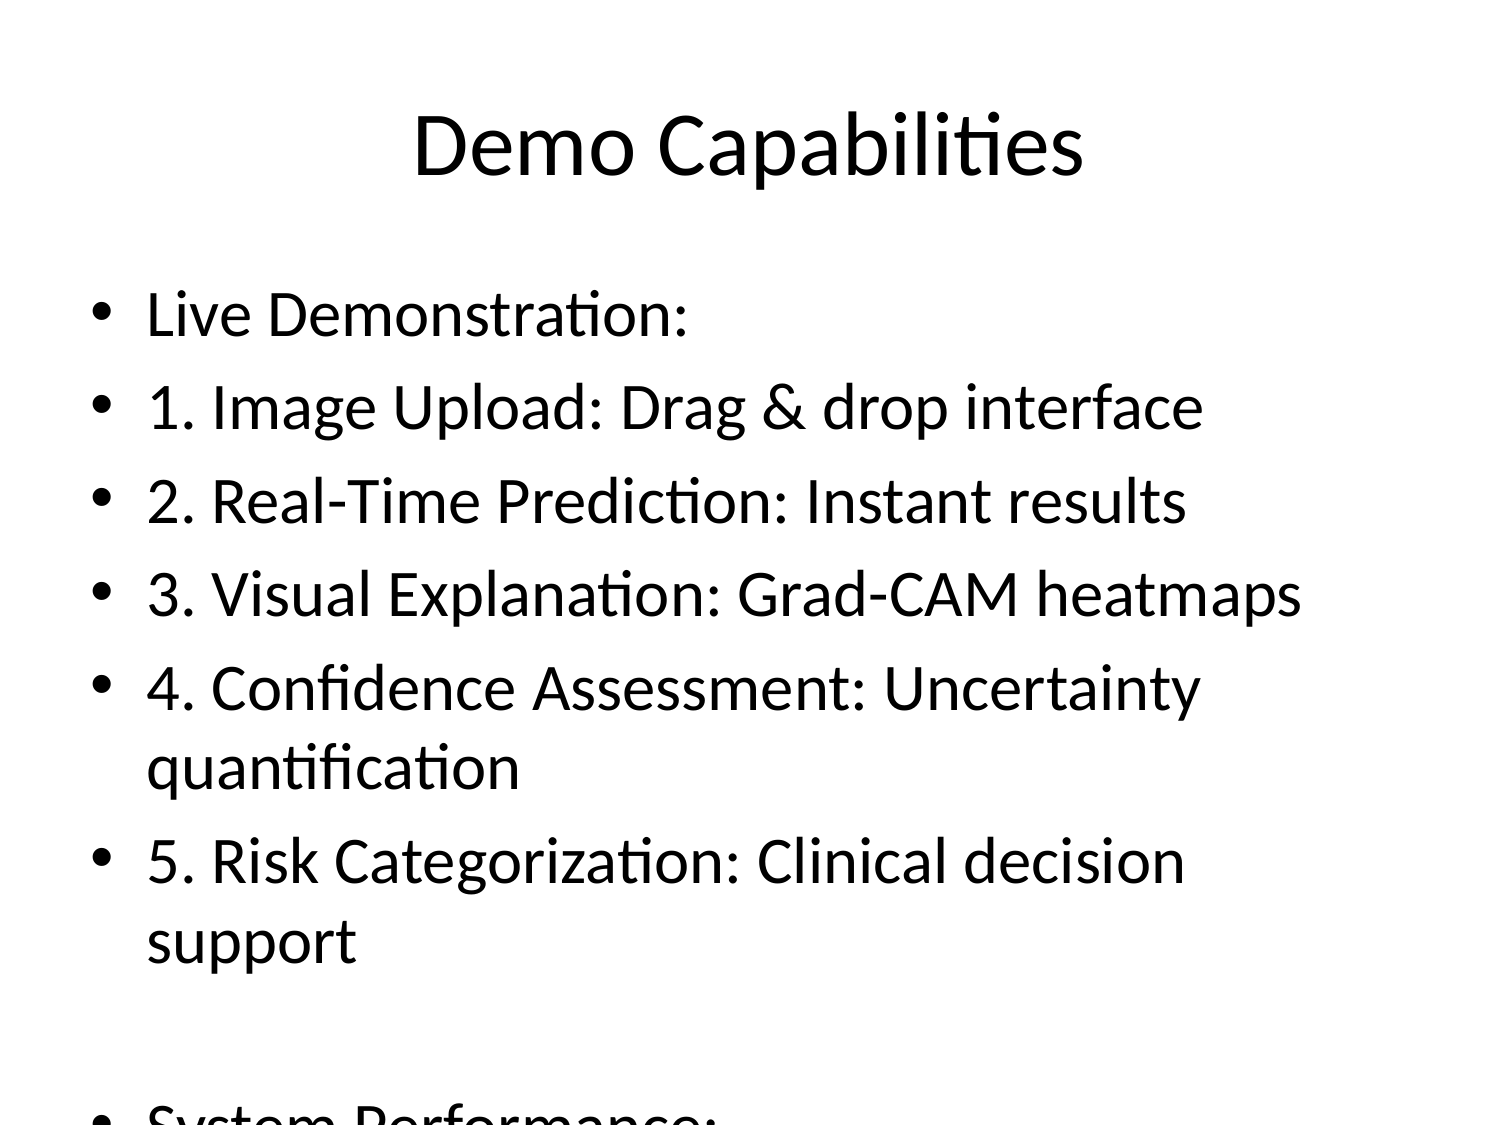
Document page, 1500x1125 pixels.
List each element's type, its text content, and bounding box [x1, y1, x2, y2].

title Demo Capabilities [75, 45, 1425, 233]
list Live Demonstration: 1. Image Upload: Drag & drop interface 2. Real-Time Prediction: Instant results 3. Visual Explanation: Grad-CAM heatmaps 4. Confidence Assessment: Uncertainty quantification 5. Risk Categorization: Clinical decision support System Performance: • <2 second inference • Multi-format support • Batch processing capability • Concurrent user support [75, 262, 1425, 1005]
